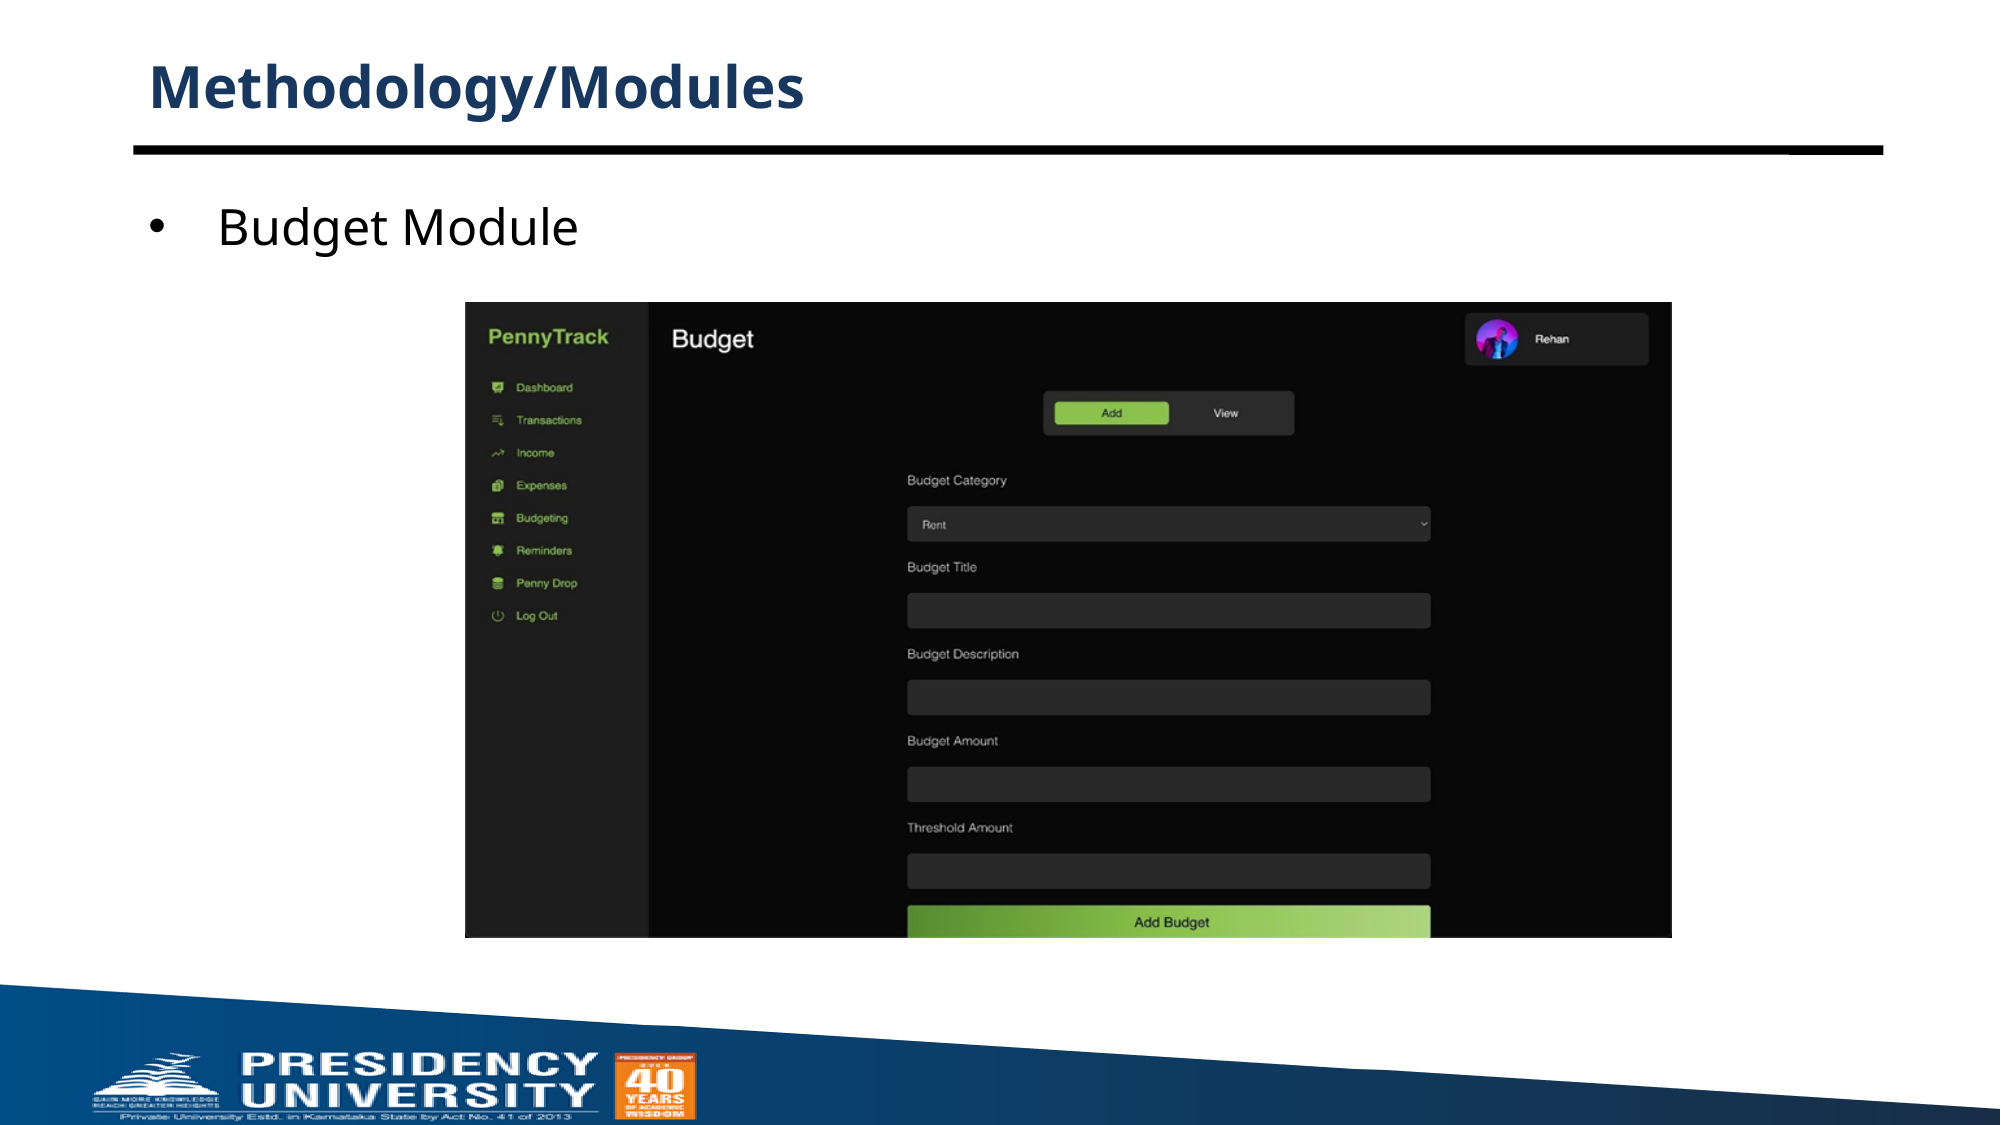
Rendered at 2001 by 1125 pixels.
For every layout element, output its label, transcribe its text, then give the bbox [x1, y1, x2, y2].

title Methodology/Modules [133, 45, 1884, 125]
picture [464, 302, 1672, 938]
list Budget Module [133, 187, 1884, 1000]
picture [0, 982, 2000, 1125]
